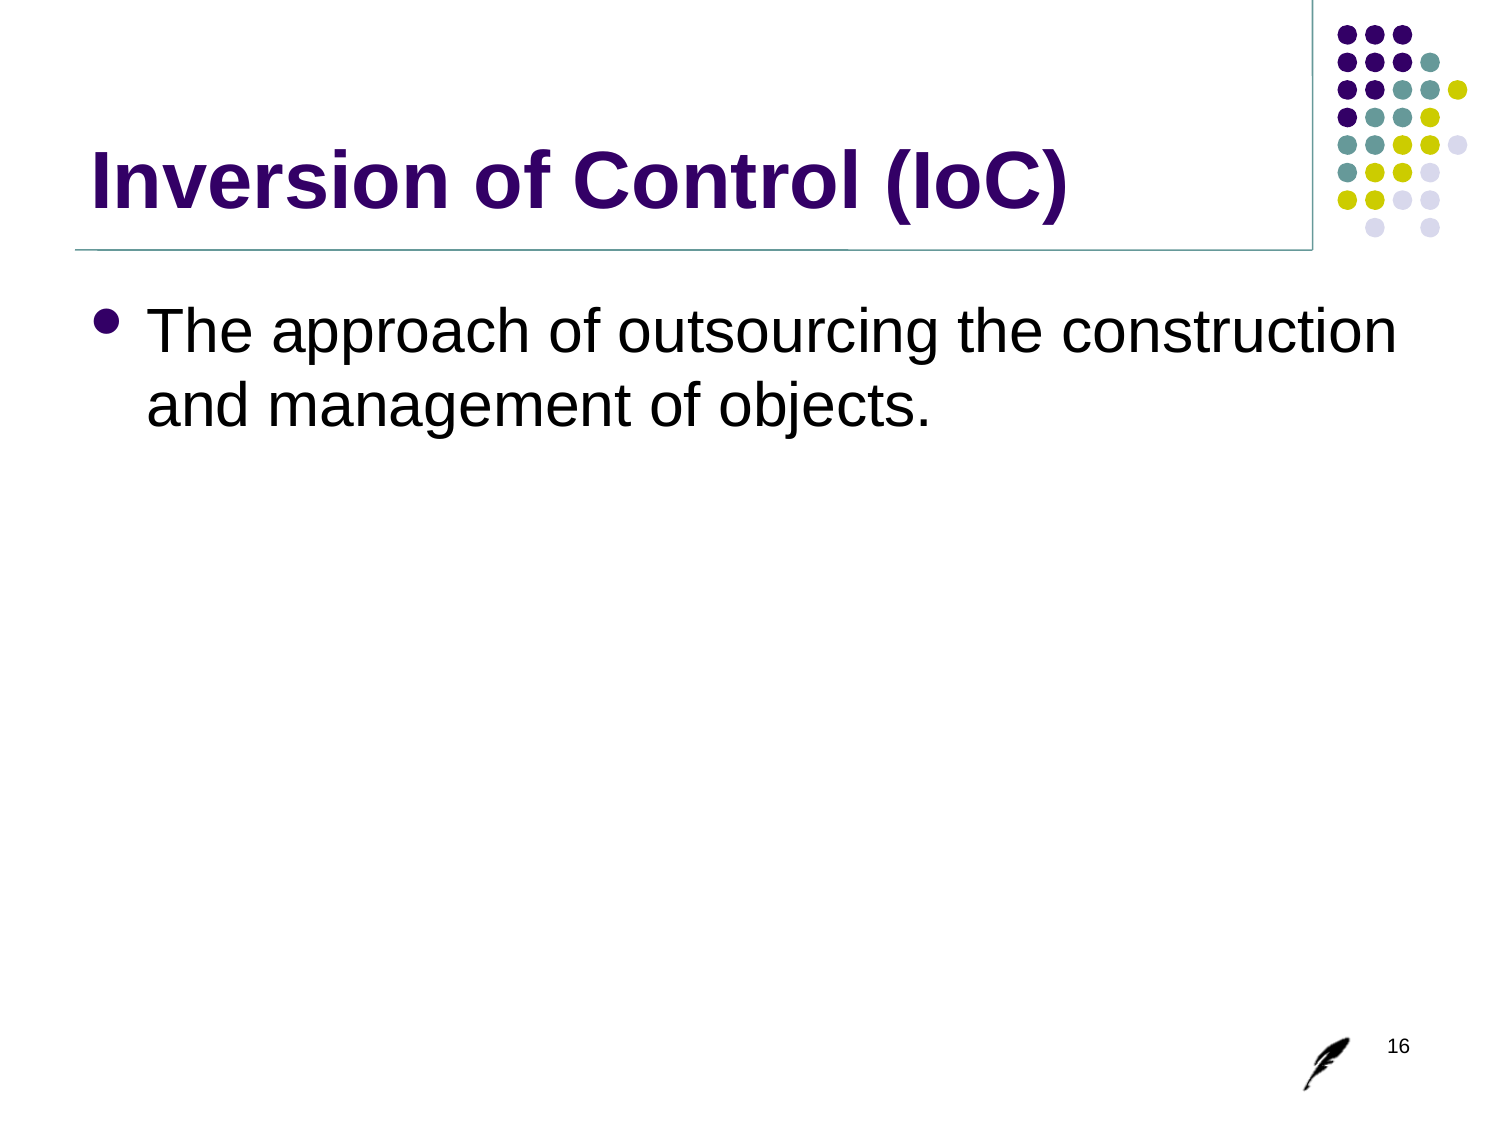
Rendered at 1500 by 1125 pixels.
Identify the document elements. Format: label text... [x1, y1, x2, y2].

list The approach of outsourcing the construction and management of objects. [75, 282, 1425, 1006]
slide_number 16 [1074, 1025, 1425, 1100]
title Inversion of Control (IoC) [75, 20, 1313, 233]
